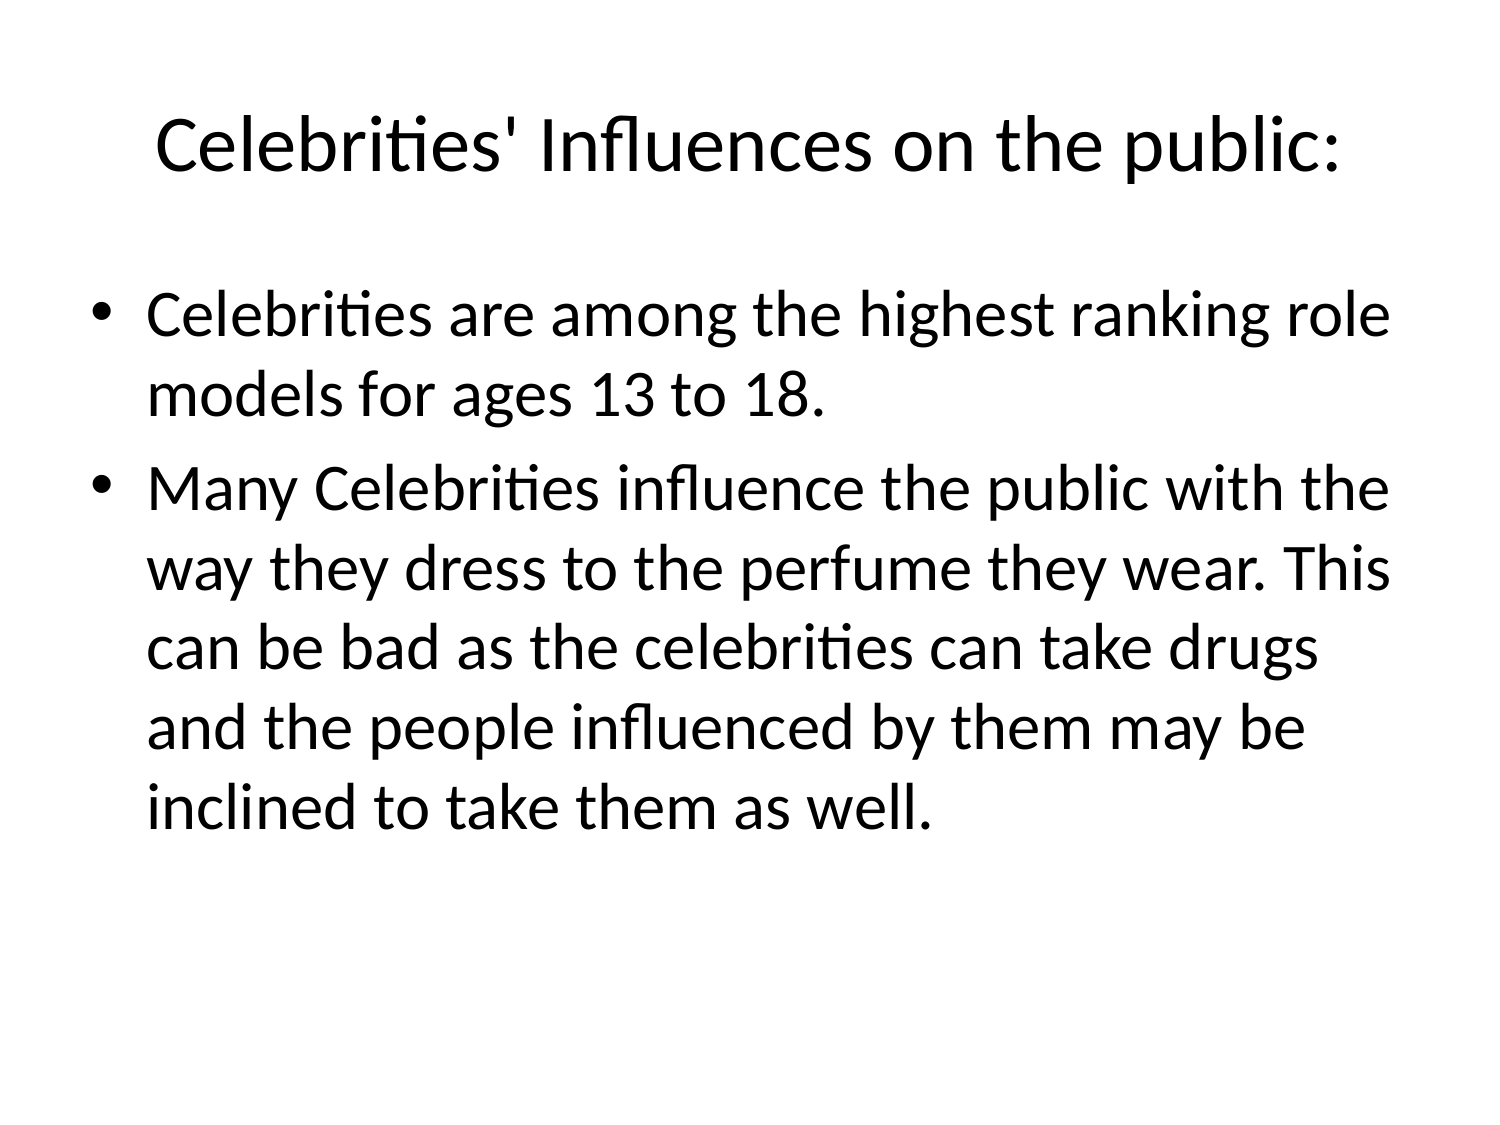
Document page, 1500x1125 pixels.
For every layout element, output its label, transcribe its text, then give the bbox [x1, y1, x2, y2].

list Celebrities are among the highest ranking role models for ages 13 to 18. Many Celebrities influence the public with the way they dress to the perfume they wear. This can be bad as the celebrities can take drugs and the people influenced by them may be inclined to take them as well. [75, 262, 1425, 1005]
title Celebrities' Influences on the public: [75, 45, 1425, 233]
